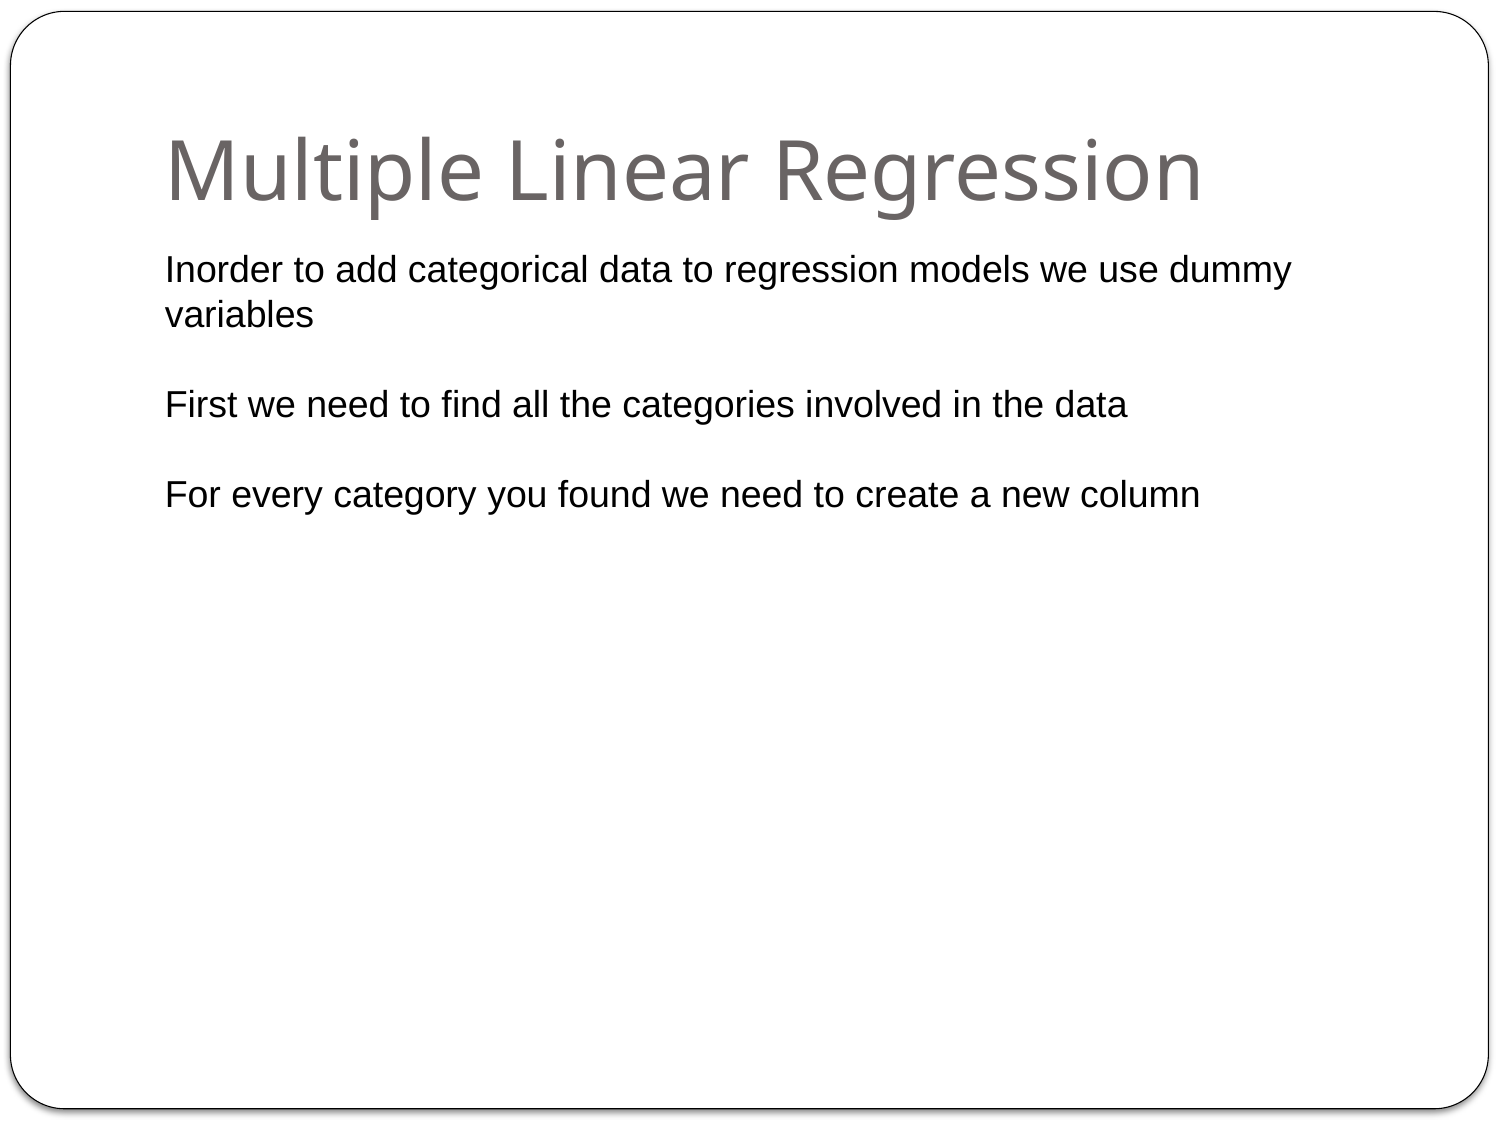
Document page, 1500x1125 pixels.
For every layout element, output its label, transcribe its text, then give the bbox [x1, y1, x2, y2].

text_box Inorder to add categorical data to regression models we use dummy variables First we need to find all the categories involved in the data For every category you found we need to create a new column [150, 237, 1425, 987]
text_box Multiple Linear Regression [150, 45, 1425, 232]
